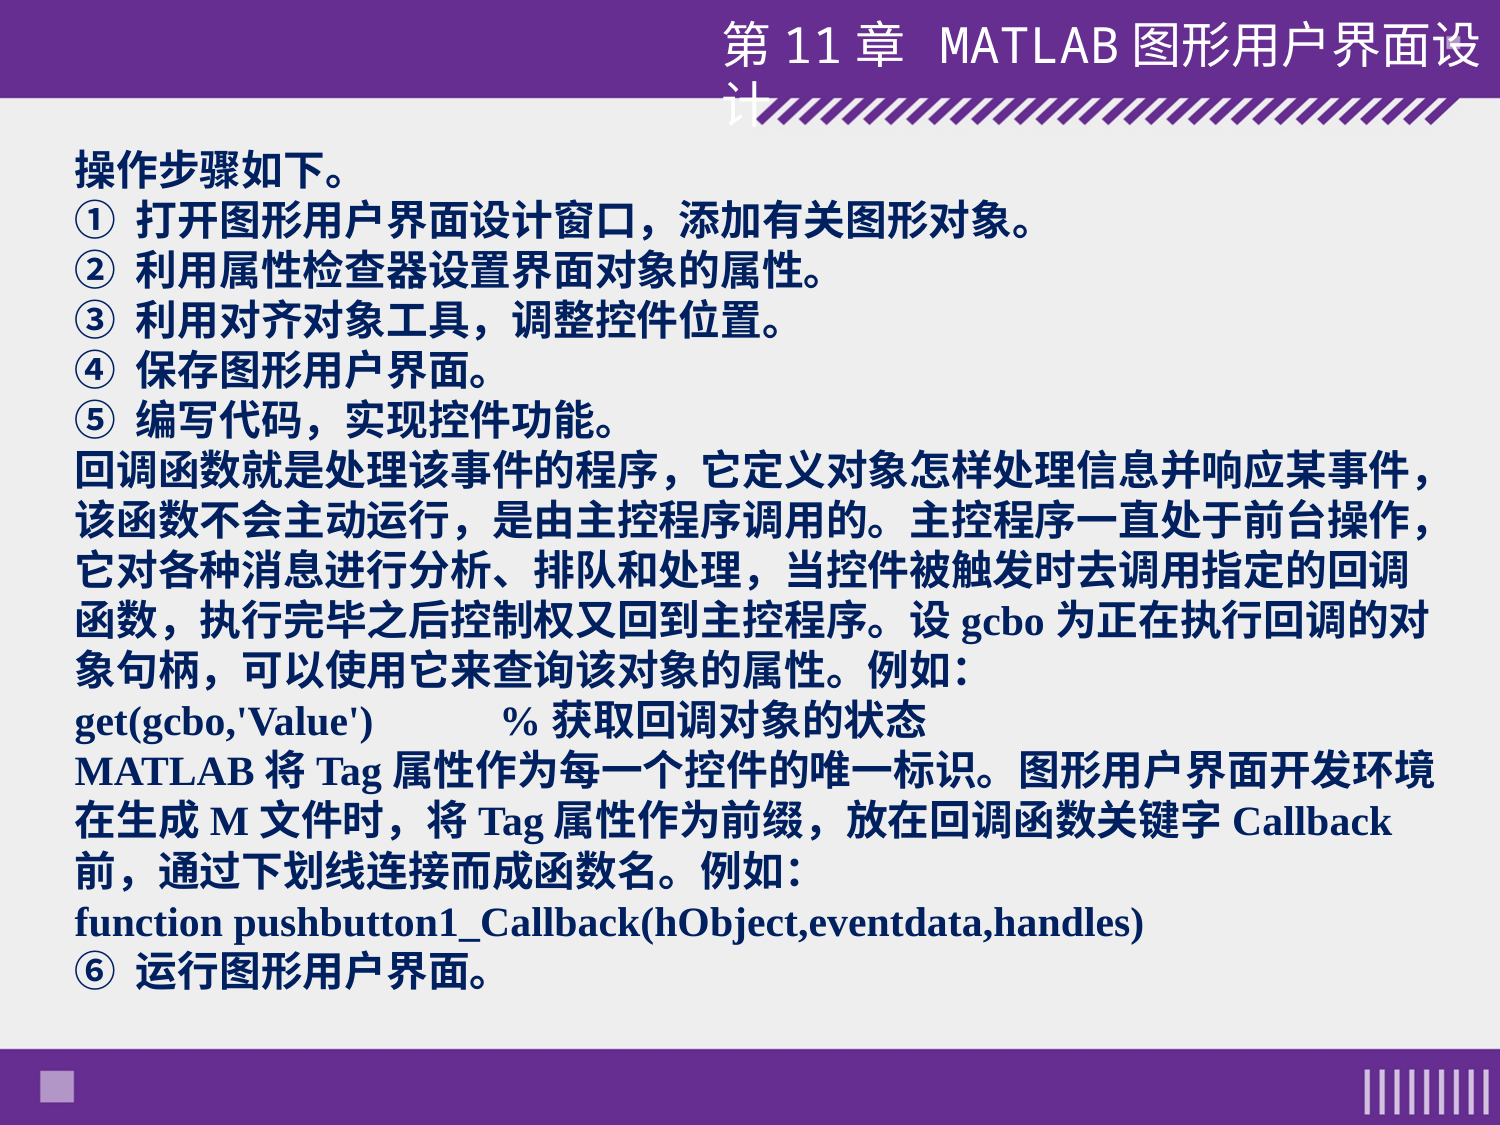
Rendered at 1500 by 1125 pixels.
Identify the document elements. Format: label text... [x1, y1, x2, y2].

text_box 操作步骤如下。 ① 打开图形用户界面设计窗口，添加有关图形对象。 ② 利用属性检查器设置界面对象的属性。 ③ 利用对齐对象工具，调整控件位置。 ④ 保存图形用户界面。 ⑤ 编写代码，实现控件功能。 回调函数就是处理该事件的程序，它定义对象怎样处理信息并响应某事件，该函数不会主动运行，是由主控程序调用的。主控程序一直处于前台操作，它对各种消息进行分析、排队和处理，当控件被触发时去调用指定的回调函数，执行完毕之后控制权又回到主控程序。设gcbo为正在执行回调的对象句柄，可以使用它来查询该对象的属性。例如： get(gcbo,'Value') %获取回调对象的状态 MATLAB将Tag属性作为每一个控件的唯一标识。图形用户界面开发环境在生成M文件时，将Tag属性作为前缀，放在回调函数关键字Callback前，通过下划线连接而成函数名。例如： function pushbutton1_Callback(hObject,eventdata,handles) ⑥ 运行图形用户界面。 [59, 136, 1454, 1002]
picture [0, 0, 1500, 1125]
